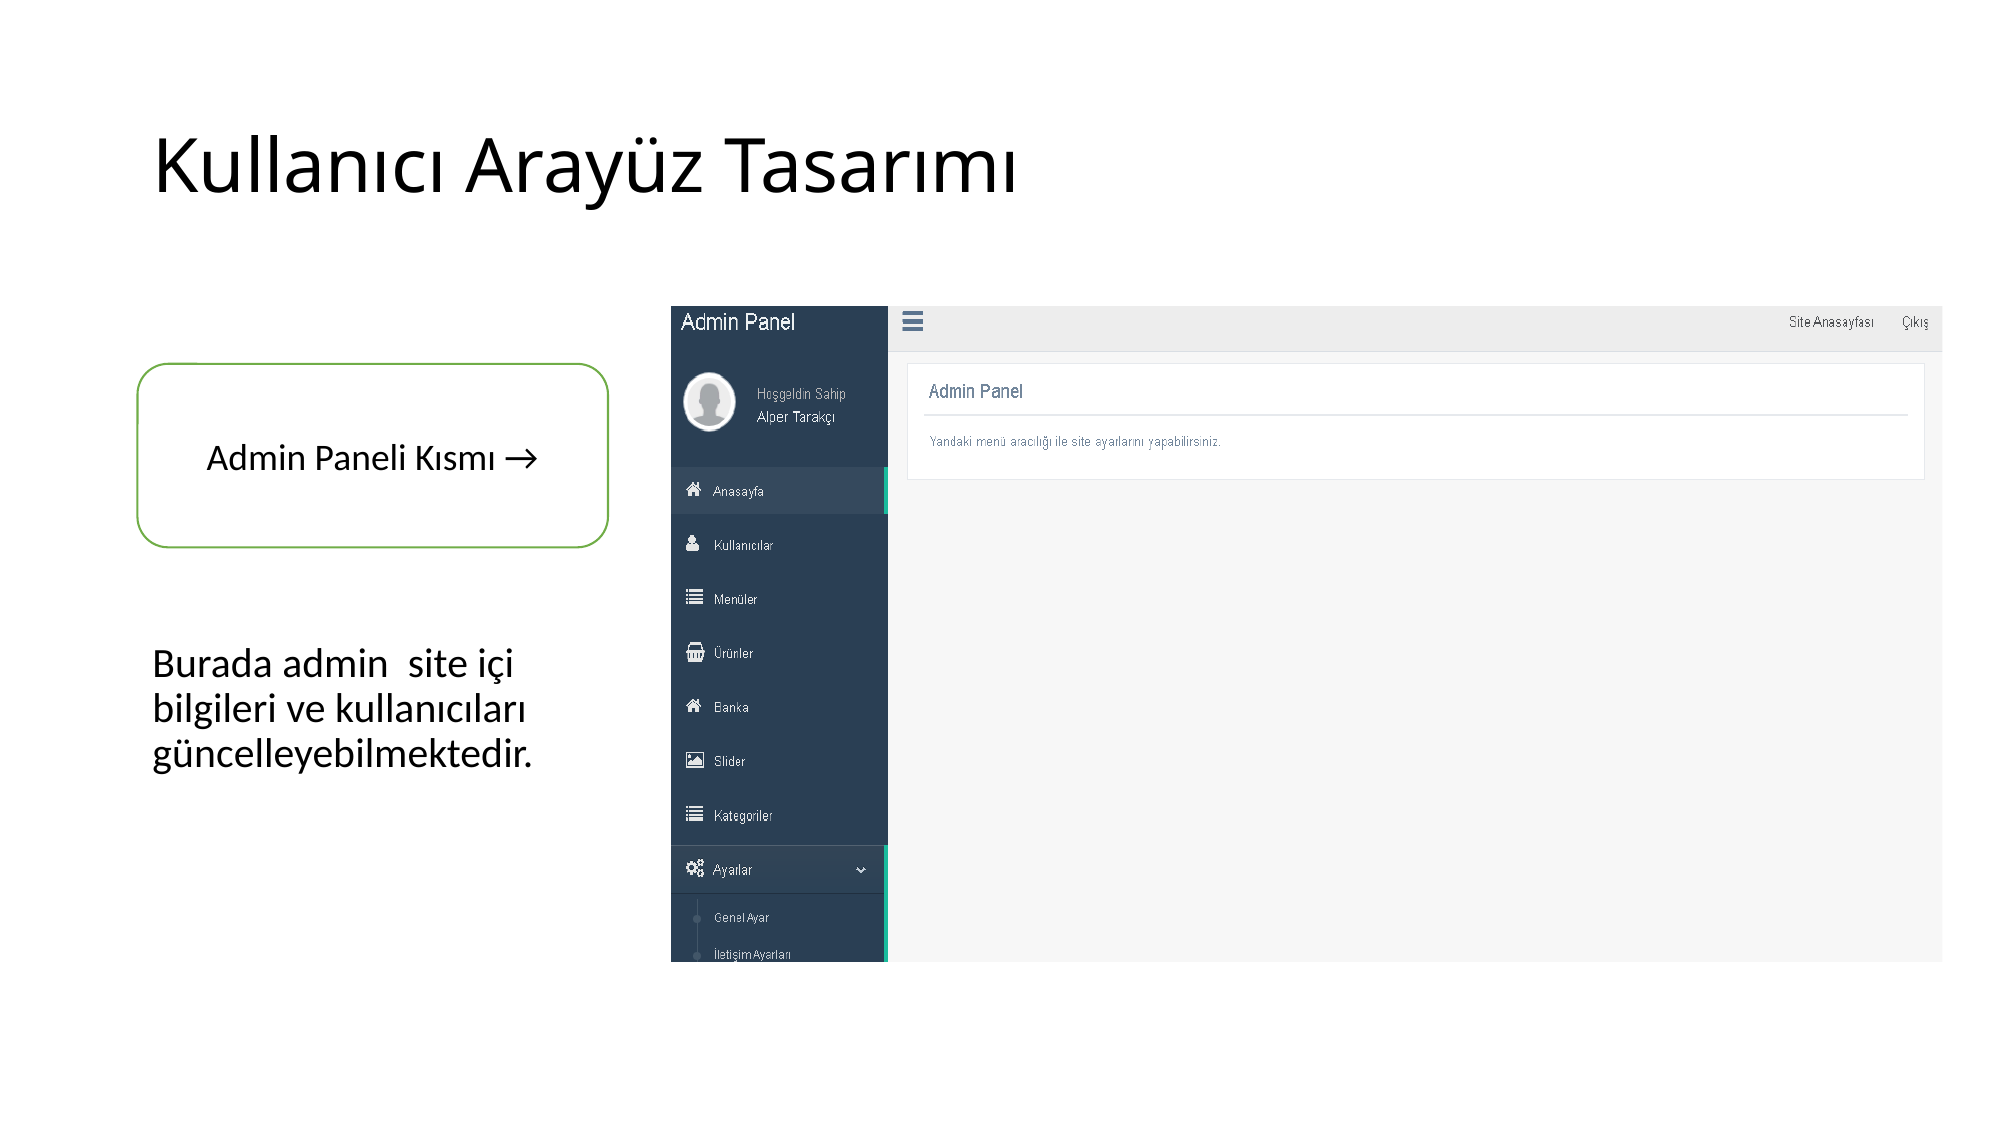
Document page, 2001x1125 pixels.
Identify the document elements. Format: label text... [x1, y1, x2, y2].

picture [671, 306, 1943, 962]
title Kullanıcı Arayüz Tasarımı [137, 59, 1863, 278]
text_box Admin Paneli Kısmı → [136, 362, 610, 549]
list Burada admin site içi bilgileri ve kullanıcıları güncelleyebilmektedir. [137, 633, 608, 1014]
